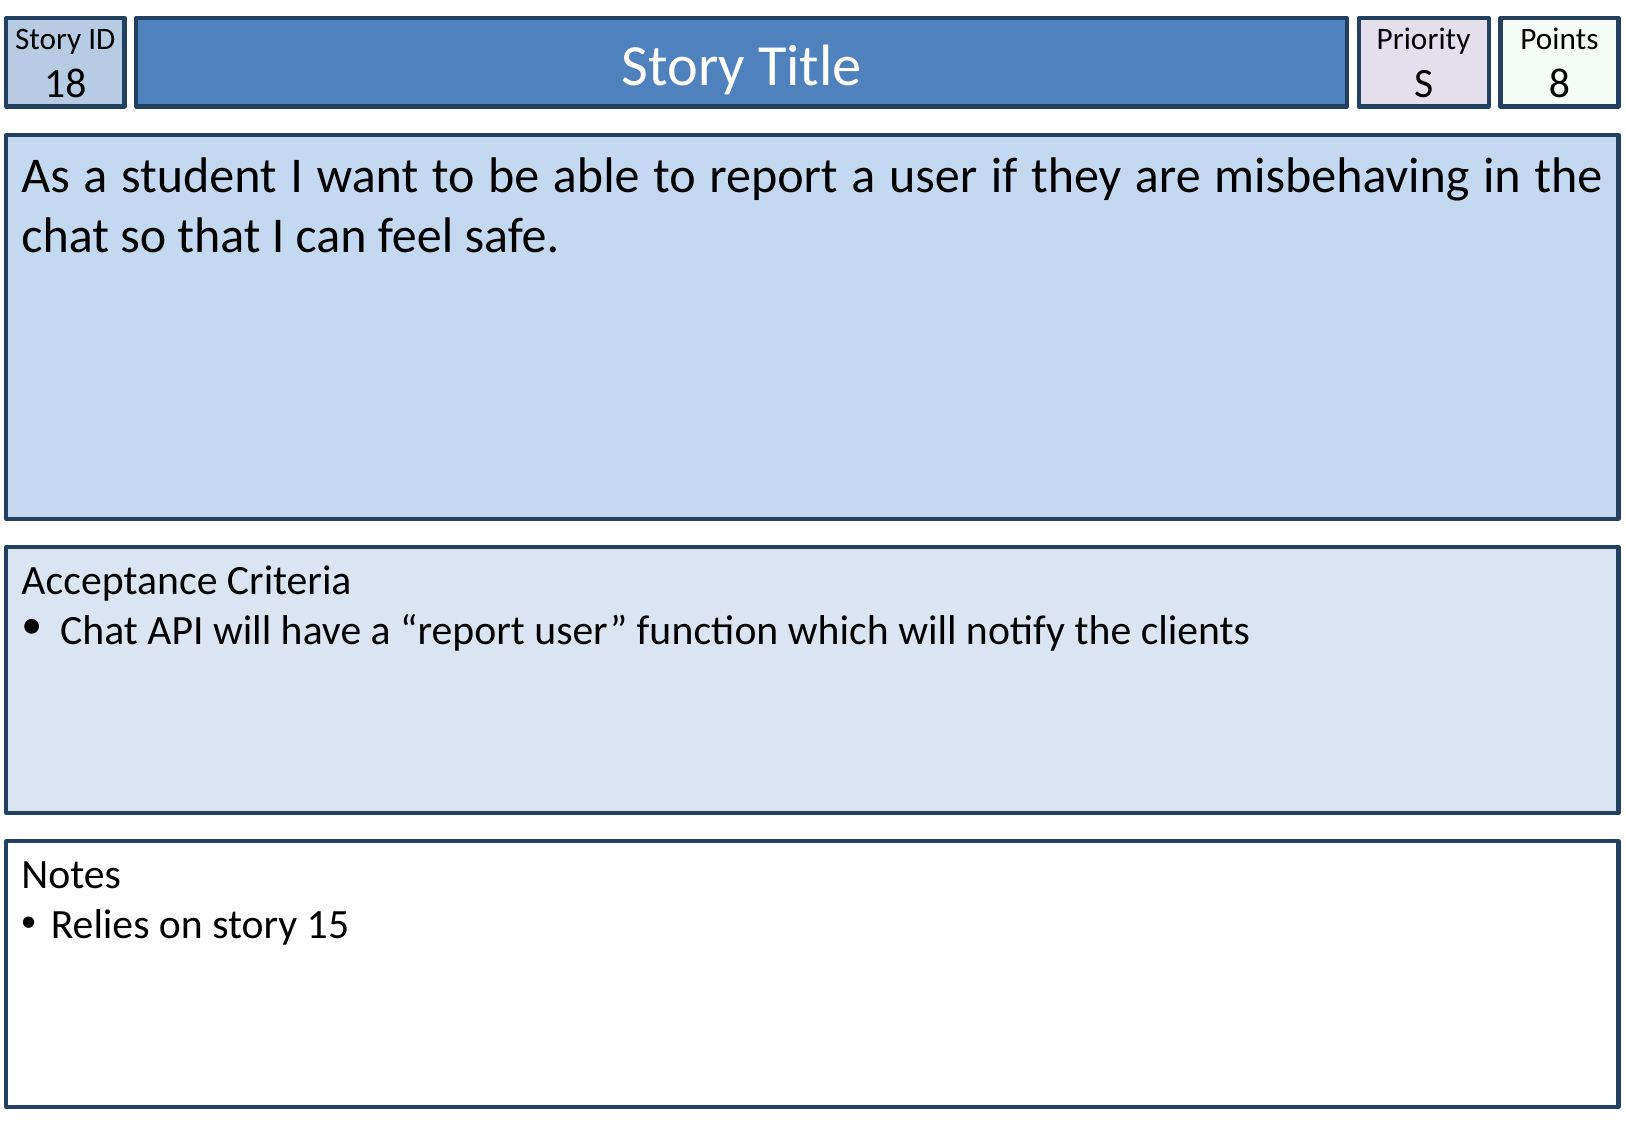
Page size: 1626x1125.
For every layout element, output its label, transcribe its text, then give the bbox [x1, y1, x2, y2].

text_box Story Title [136, 17, 1347, 107]
text_box Notes Relies on story 15 [6, 841, 1619, 1107]
text_box Acceptance Criteria Chat API will have a “report user” function which will notify the clients [6, 547, 1619, 813]
text_box Story ID 18 [6, 17, 125, 107]
text_box As a student I want to be able to report a user if they are misbehaving in the chat so that I can feel safe. [6, 134, 1619, 519]
text_box Points 8 [1500, 17, 1619, 107]
text_box Priority S [1358, 17, 1489, 107]
